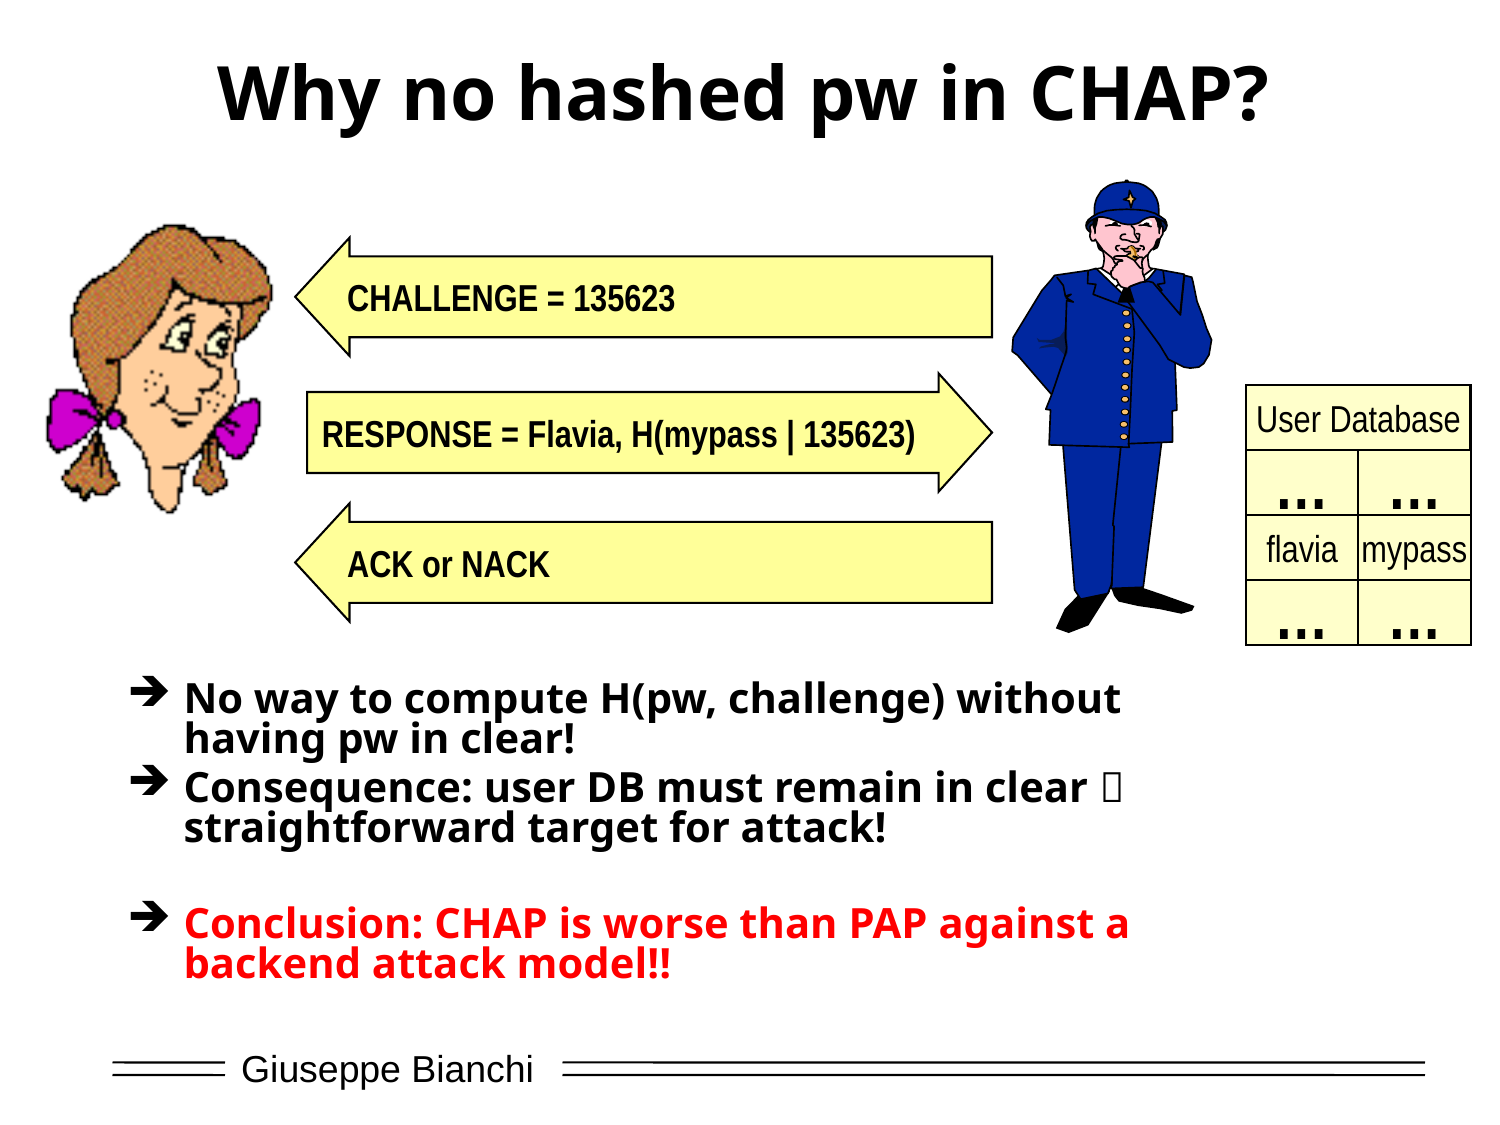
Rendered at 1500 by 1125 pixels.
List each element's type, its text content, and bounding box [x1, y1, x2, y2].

text_box RESPONSE = Flavia, H(mypass | 135623) [307, 373, 993, 492]
text_box ACK or NACK [295, 503, 993, 622]
text_box … [1246, 450, 1358, 515]
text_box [1009, 178, 1216, 634]
list No way to compute H(pw, challenge) without having pw in clear! Consequence: user DB must remain in clear  straightforward target for attack! Conclusion: CHAP is worse than PAP against a backend attack model!! [112, 674, 1288, 1035]
text_box flavia [1246, 515, 1358, 580]
text_box User Database [1246, 385, 1471, 450]
text_box … [1358, 450, 1471, 514]
picture [35, 219, 281, 522]
text_box CHALLENGE = 135623 [295, 237, 993, 356]
text_box mypass [1358, 514, 1471, 580]
text_box … [1246, 580, 1359, 646]
text_box … [1358, 580, 1471, 645]
title Why no hashed pw in CHAP? [112, 36, 1376, 144]
